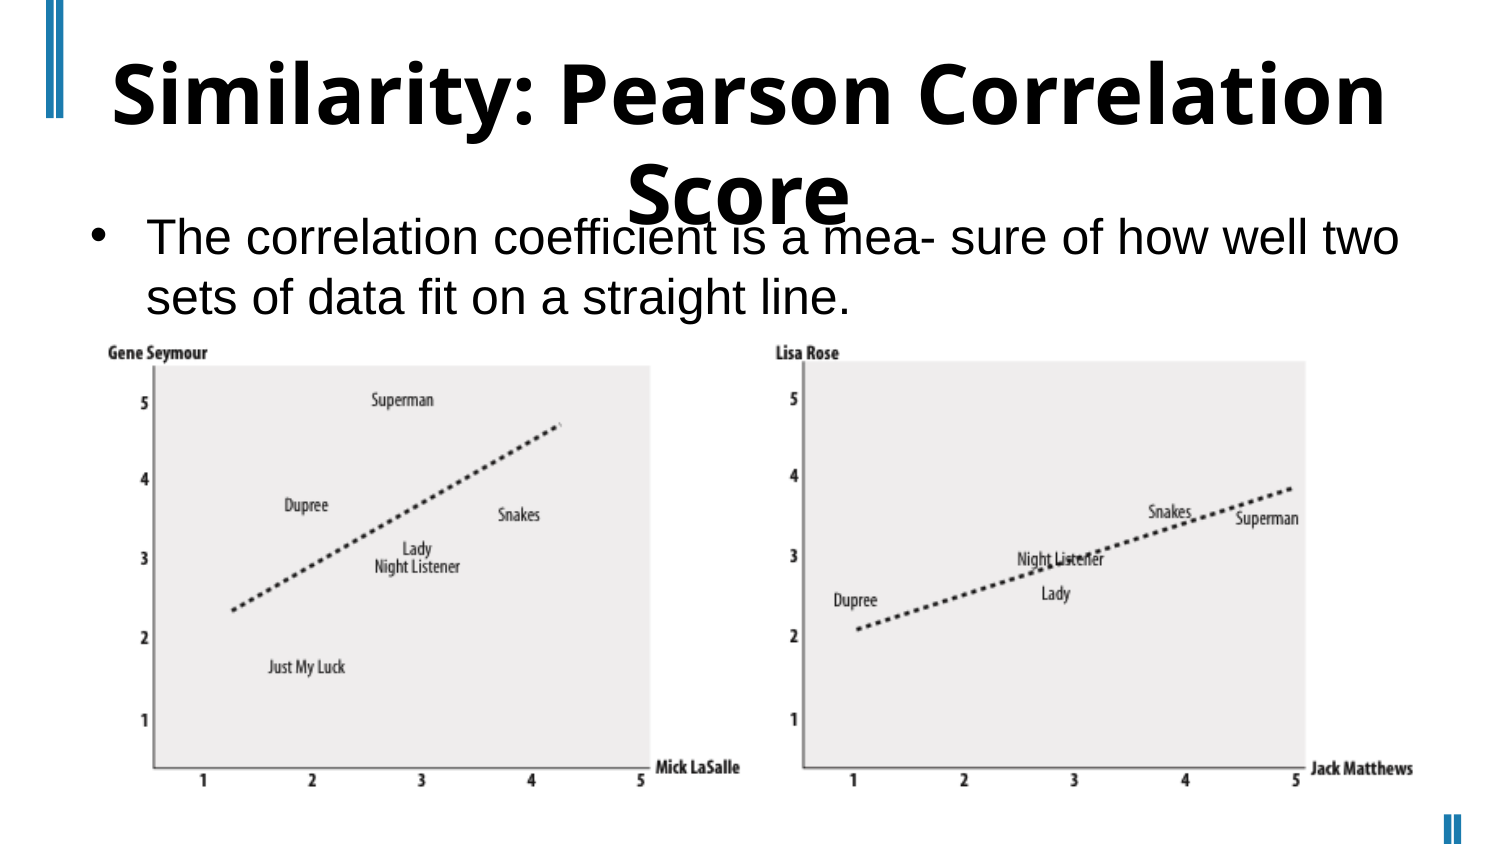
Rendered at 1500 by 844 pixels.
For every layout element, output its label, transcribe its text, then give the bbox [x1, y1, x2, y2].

picture [74, 326, 1426, 803]
title Similarity: Pearson Correlation Score [75, 33, 1425, 175]
list The correlation coefficient is a mea- sure of how well two sets of data fit on a straight line. [75, 196, 1425, 339]
